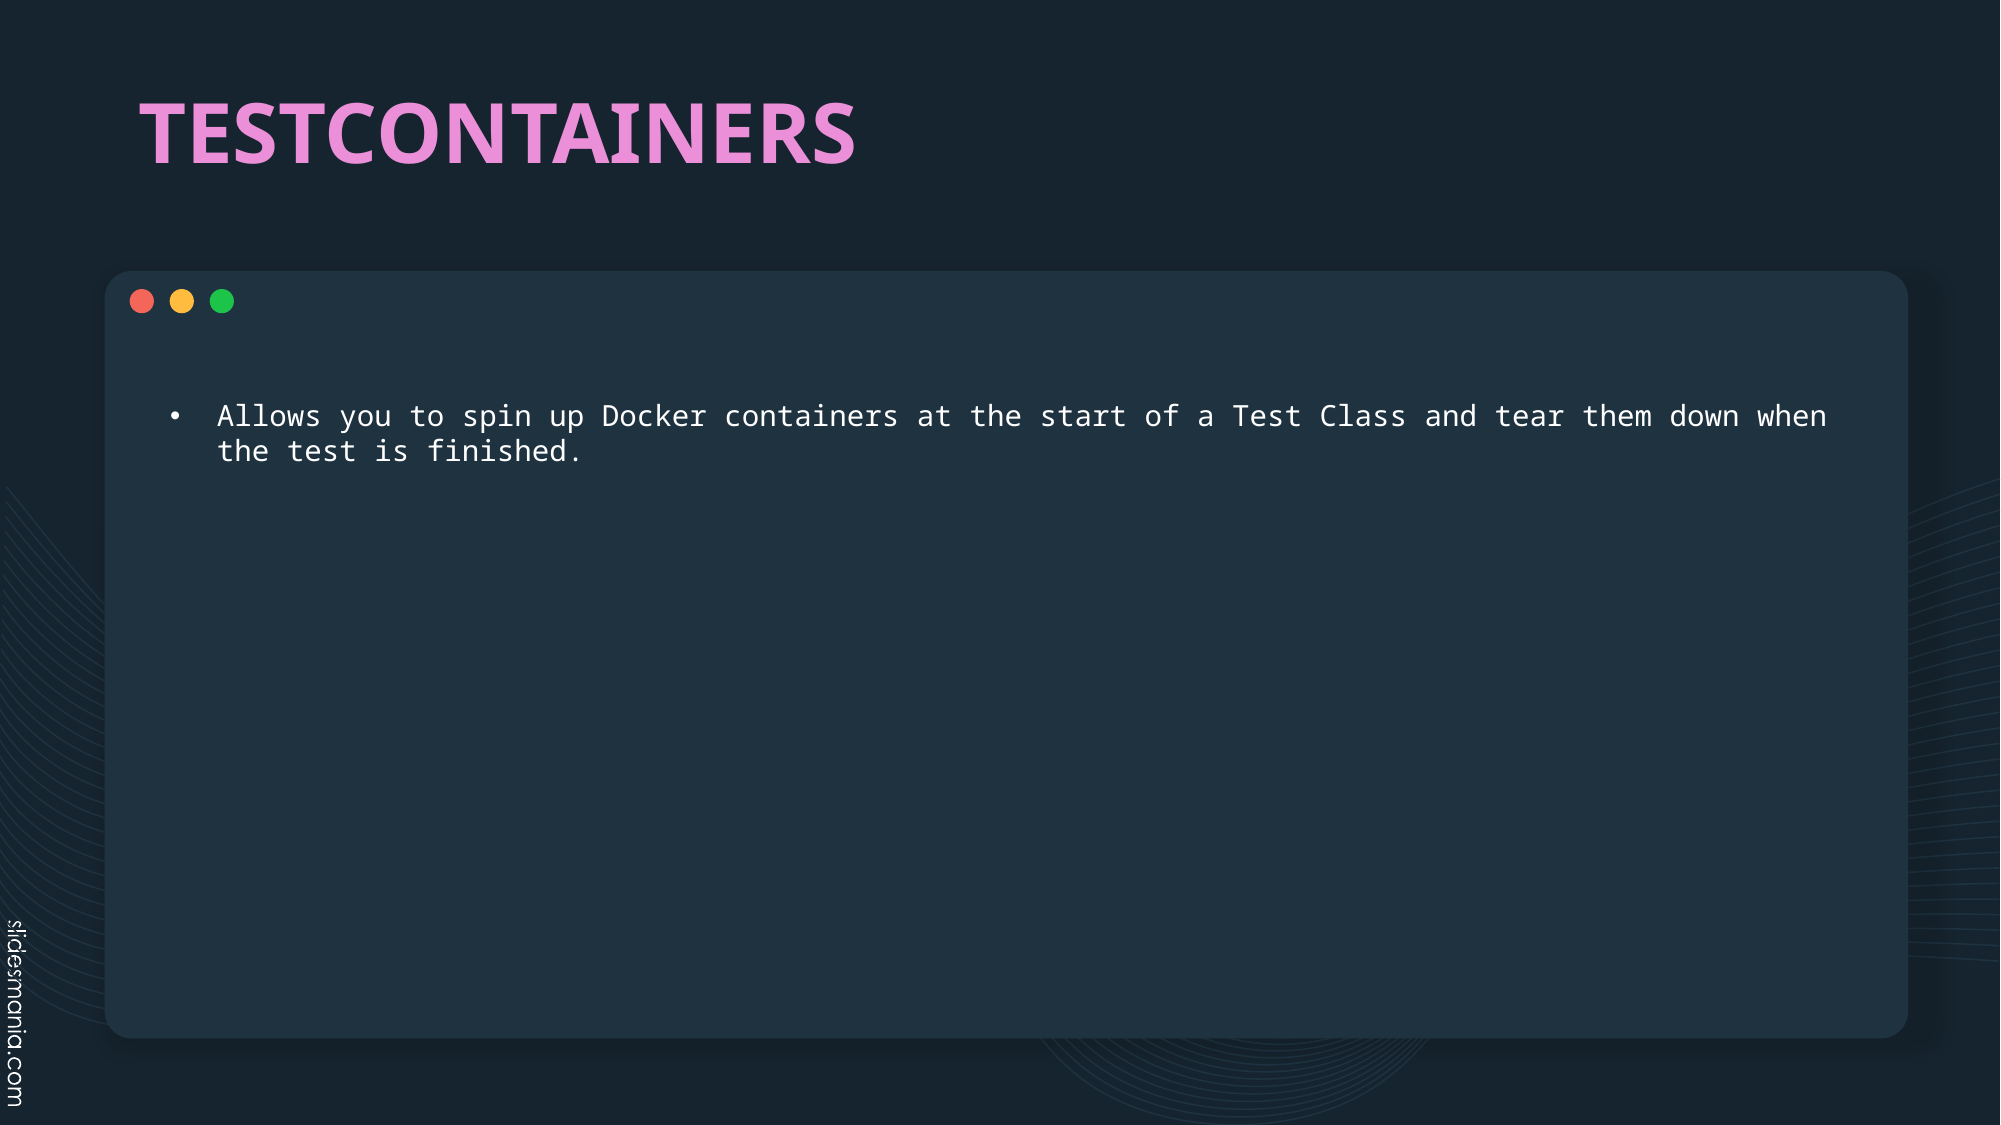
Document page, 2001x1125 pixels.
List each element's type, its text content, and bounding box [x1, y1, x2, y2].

text_box Allows you to spin up Docker containers at the start of a Test Class and tear them down when the test is finished. [155, 390, 1863, 475]
title TESTCONTAINERS [118, 59, 1909, 186]
